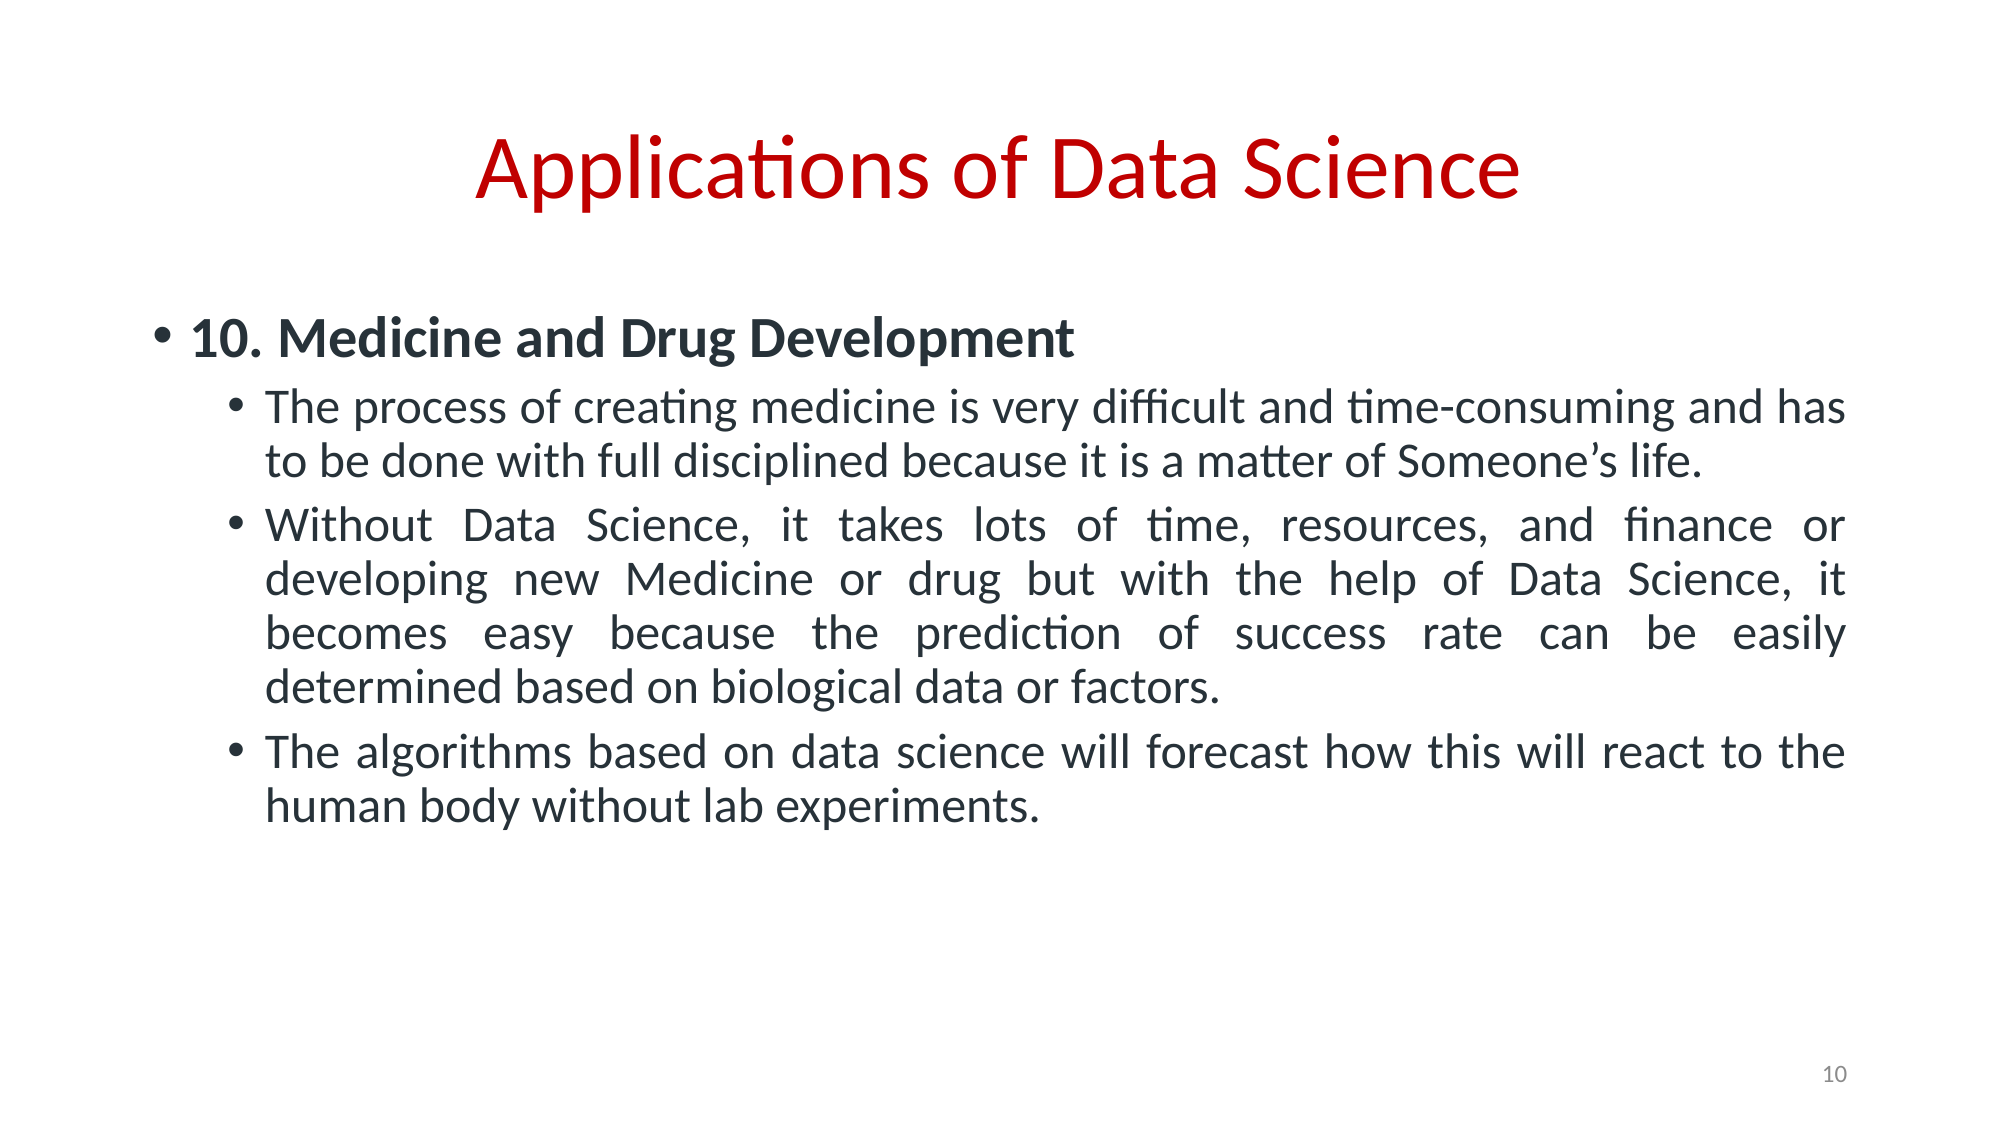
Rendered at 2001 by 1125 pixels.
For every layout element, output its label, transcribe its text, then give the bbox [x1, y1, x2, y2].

slide_number 10 [1412, 1042, 1863, 1103]
title Applications of Data Science [137, 59, 1863, 278]
list 10. Medicine and Drug Development The process of creating medicine is very difficult and time-consuming and has to be done with full disciplined because it is a matter of Someone’s life. Without Data Science, it takes lots of time, resources, and finance or developing new Medicine or drug but with the help of Data Science, it becomes easy because the prediction of success rate can be easily determined based on biological data or factors. The algorithms based on data science will forecast how this will react to the human body without lab experiments. [137, 299, 1863, 1014]
